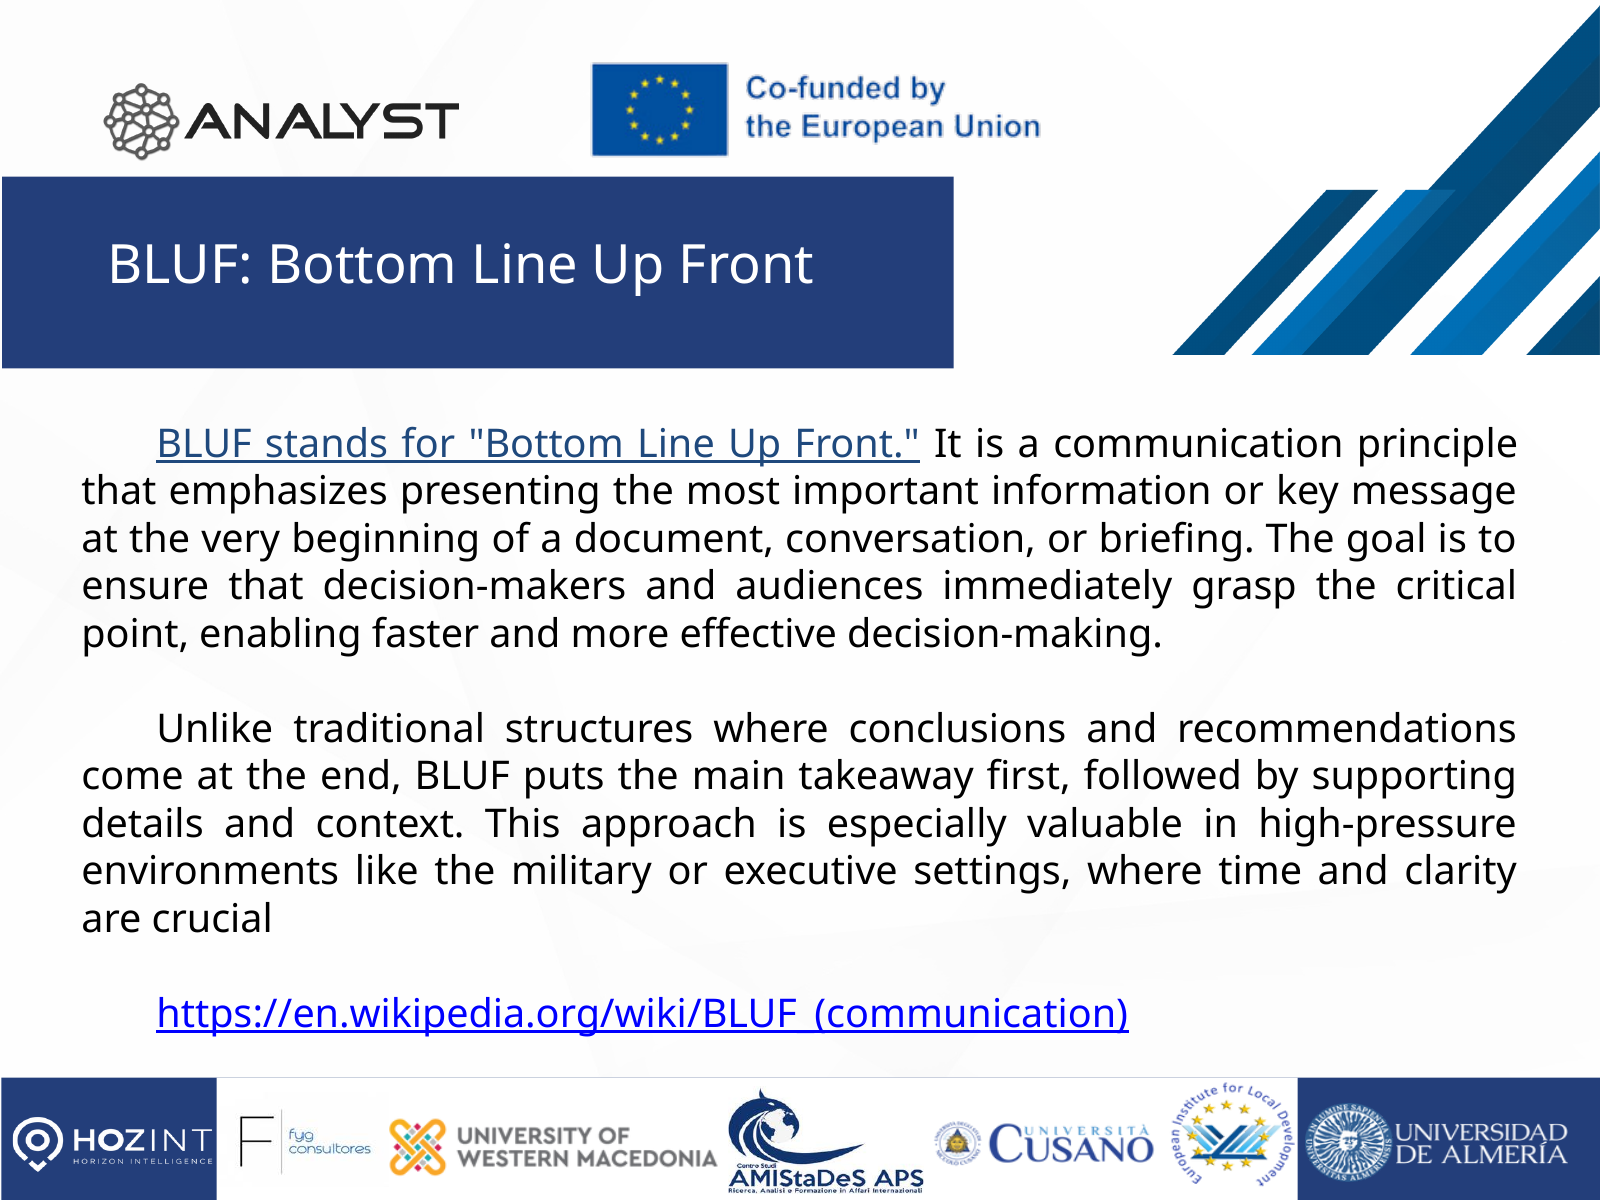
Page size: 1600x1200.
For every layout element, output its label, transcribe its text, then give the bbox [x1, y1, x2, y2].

picture [80, 67, 483, 178]
text_box BLUF: Bottom Line Up Front [33, 205, 890, 310]
text_box [1172, 5, 1600, 355]
text_box [0, 0, 1600, 1200]
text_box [1, 1077, 1600, 1200]
text_box [2, 176, 954, 369]
text_box BLUF stands for "Bottom Line Up Front." It is a communication principle that emphasizes presenting the most important information or key message at the very beginning of a document, conversation, or briefing. The goal is to ensure that decision-makers and audiences immediately grasp the critical point, enabling faster and more effective decision-making. Unlike traditional structures where conclusions and recommendations come at the end, BLUF puts the main takeaway first, followed by supporting details and context. This approach is especially valuable in high-pressure environments like the military or executive settings, where time and clarity are crucial https://en.wikipedia.org/wiki/BLUF_(communication) [66, 402, 1534, 1057]
text_box [586, 59, 1075, 163]
